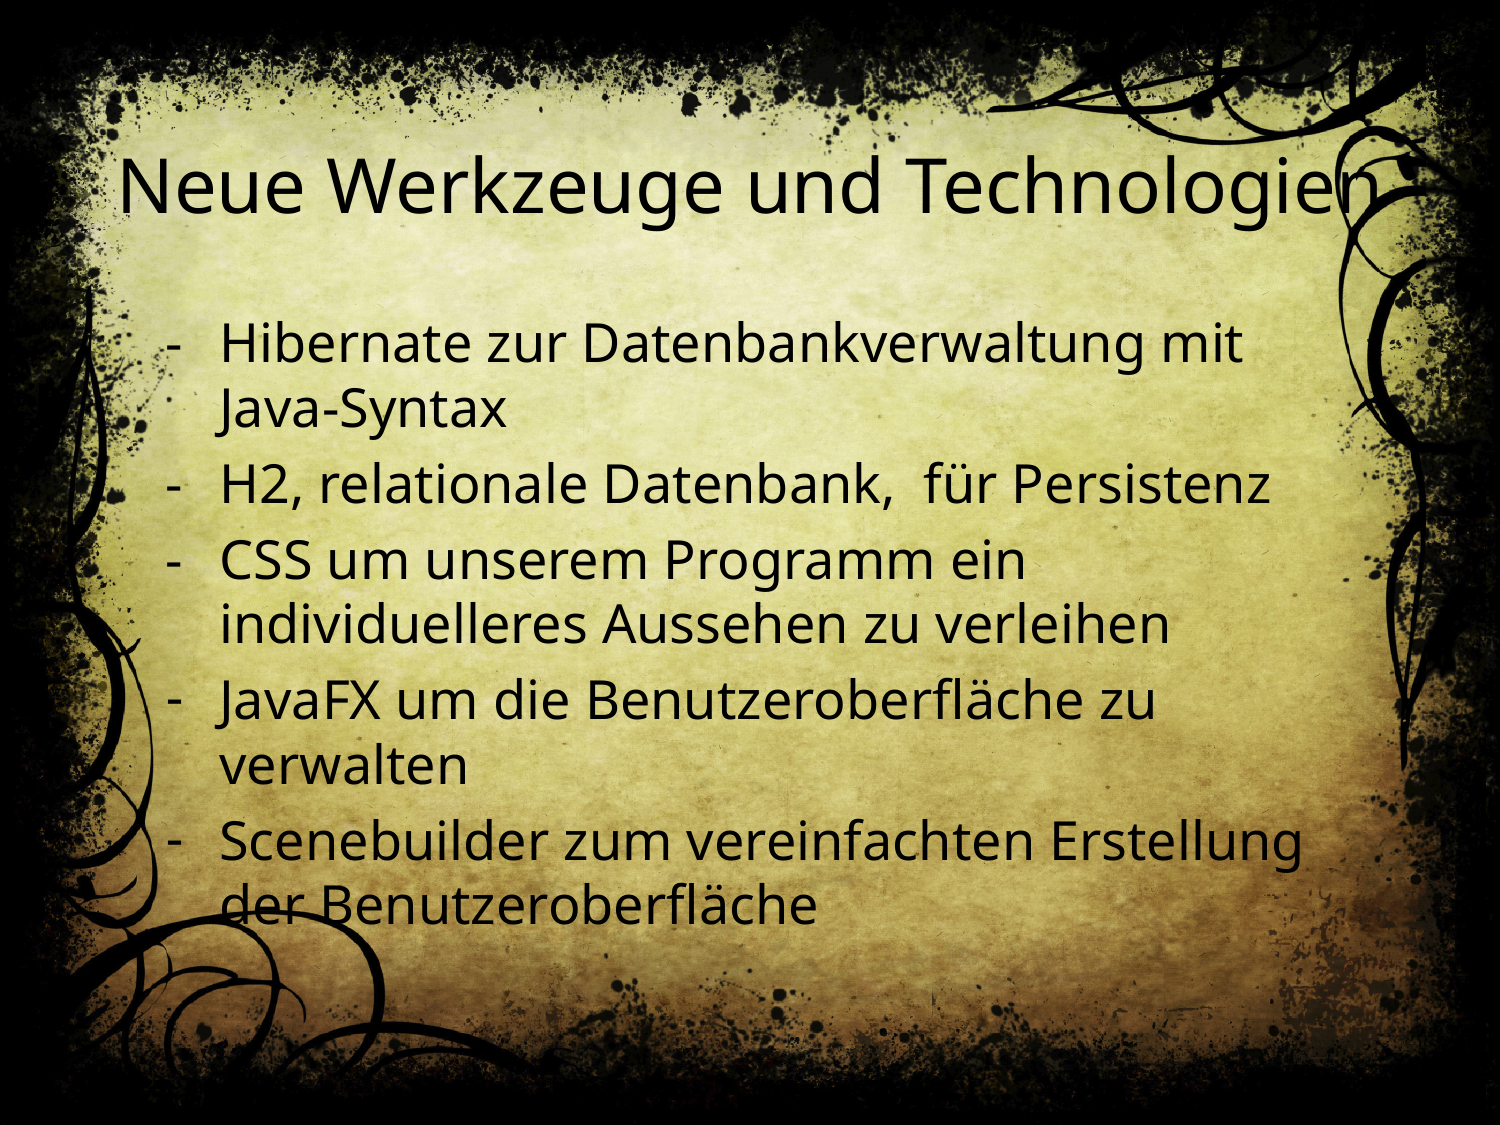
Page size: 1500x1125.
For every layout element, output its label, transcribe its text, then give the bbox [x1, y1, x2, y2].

list - Hibernate zur Datenbankverwaltung mit Java-Syntax - H2, relationale Datenbank, für Persistenz - CSS um unserem Programm ein individuelleres Aussehen zu verleihen JavaFX um die Benutzeroberfläche zu verwalten Scenebuilder zum vereinfachten Erstellung der Benutzeroberfläche [150, 301, 1335, 958]
picture [0, 0, 1500, 1125]
title Neue Werkzeuge und Technologien [75, 89, 1425, 277]
